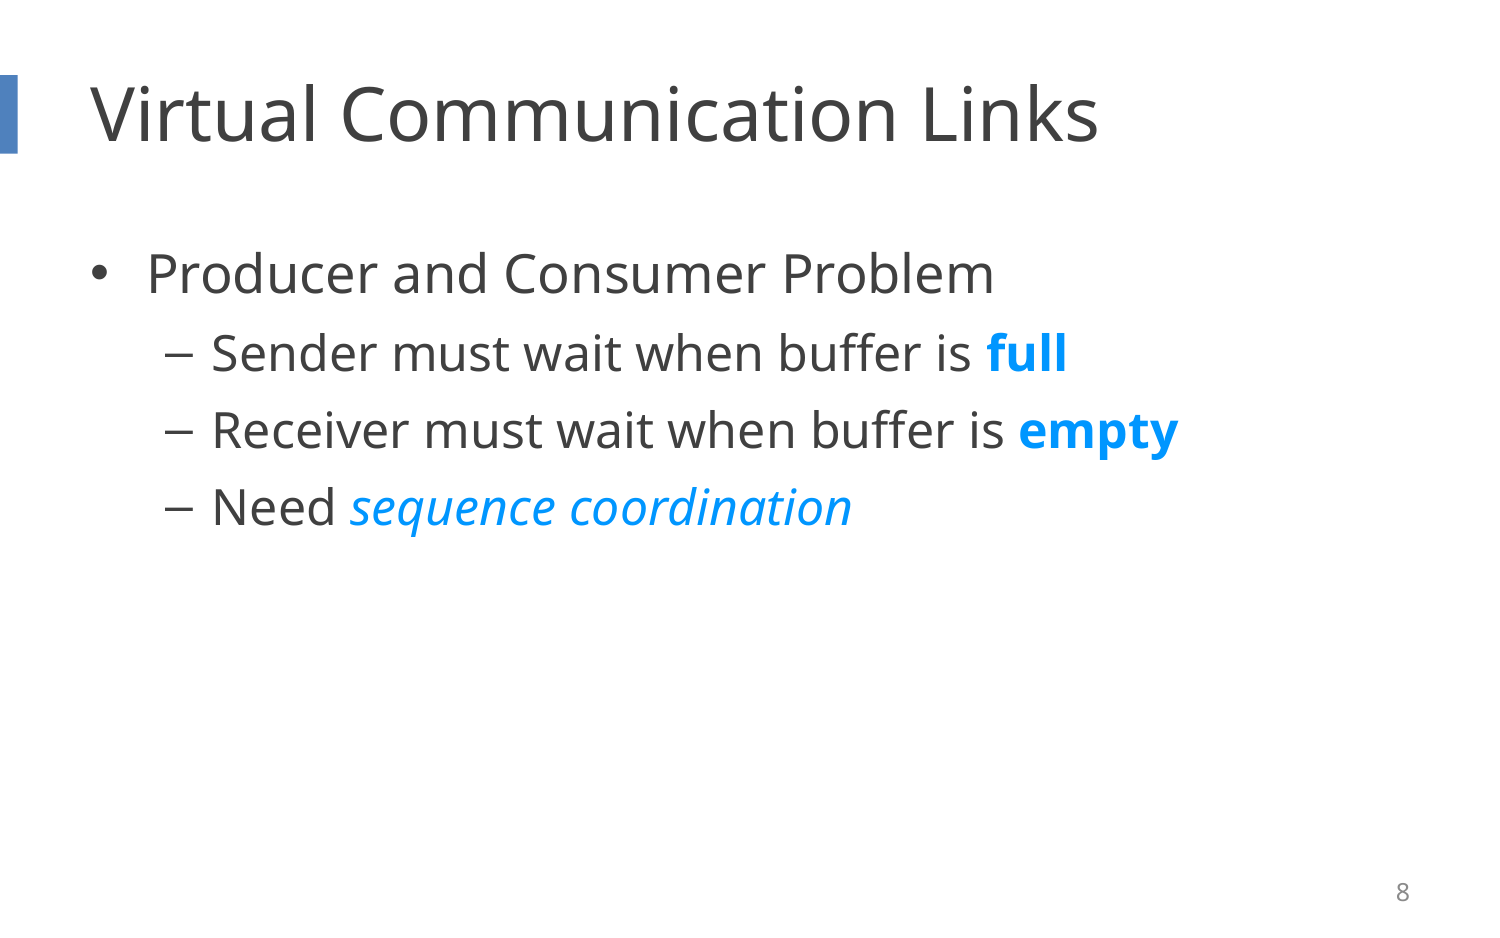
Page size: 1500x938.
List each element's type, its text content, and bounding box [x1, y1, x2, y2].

list Producer and Consumer Problem Sender must wait when buffer is full Receiver must wait when buffer is empty Need sequence coordination [75, 218, 1425, 894]
slide_number 8 [1074, 868, 1425, 919]
title Virtual Communication Links [75, 37, 1425, 186]
